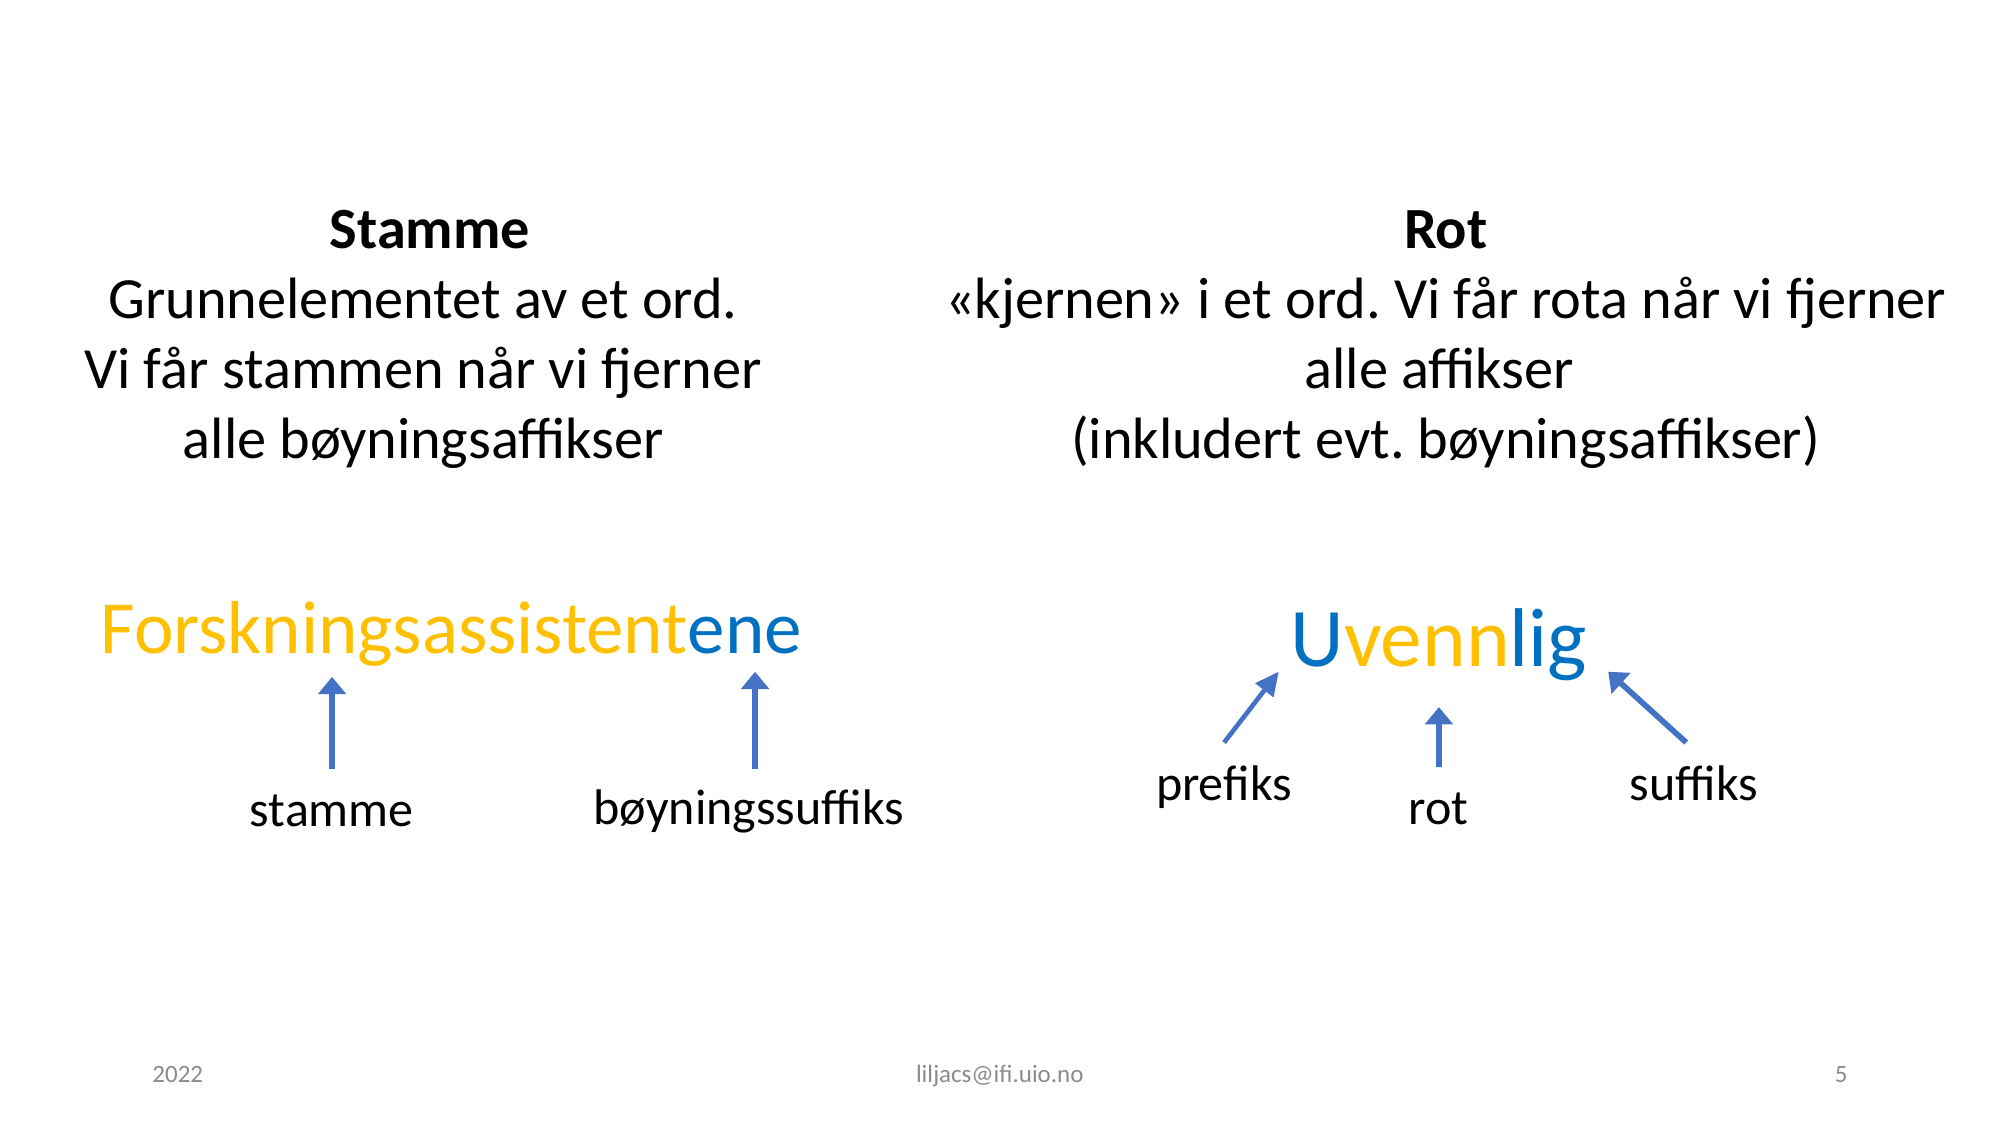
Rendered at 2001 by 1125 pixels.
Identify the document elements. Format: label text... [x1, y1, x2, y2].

text_box Uvennlig [1275, 576, 1603, 691]
text_box bøyningssuffiks [578, 767, 919, 842]
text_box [1224, 671, 1279, 743]
text_box prefiks [1141, 742, 1307, 818]
slide_number 5 [1412, 1042, 1863, 1103]
slide_number 2022 [137, 1042, 588, 1103]
text_box Forskningsassistentene [85, 570, 838, 676]
text_box suffiks [1615, 742, 1773, 818]
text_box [1608, 671, 1687, 743]
text_box stamme [235, 768, 430, 844]
text_box Stamme Grunnelementet av et ord. Vi får stammen når vi fjerner alle bøyningsaffikser [69, 182, 790, 478]
footer liljacs@ifi.uio.no [662, 1042, 1338, 1103]
text_box rot [1394, 767, 1484, 842]
text_box Rot «kjernen» i et ord. Vi får rota når vi fjerner alle affikser (inkludert evt. bøyningsaffikser) [930, 182, 1962, 478]
